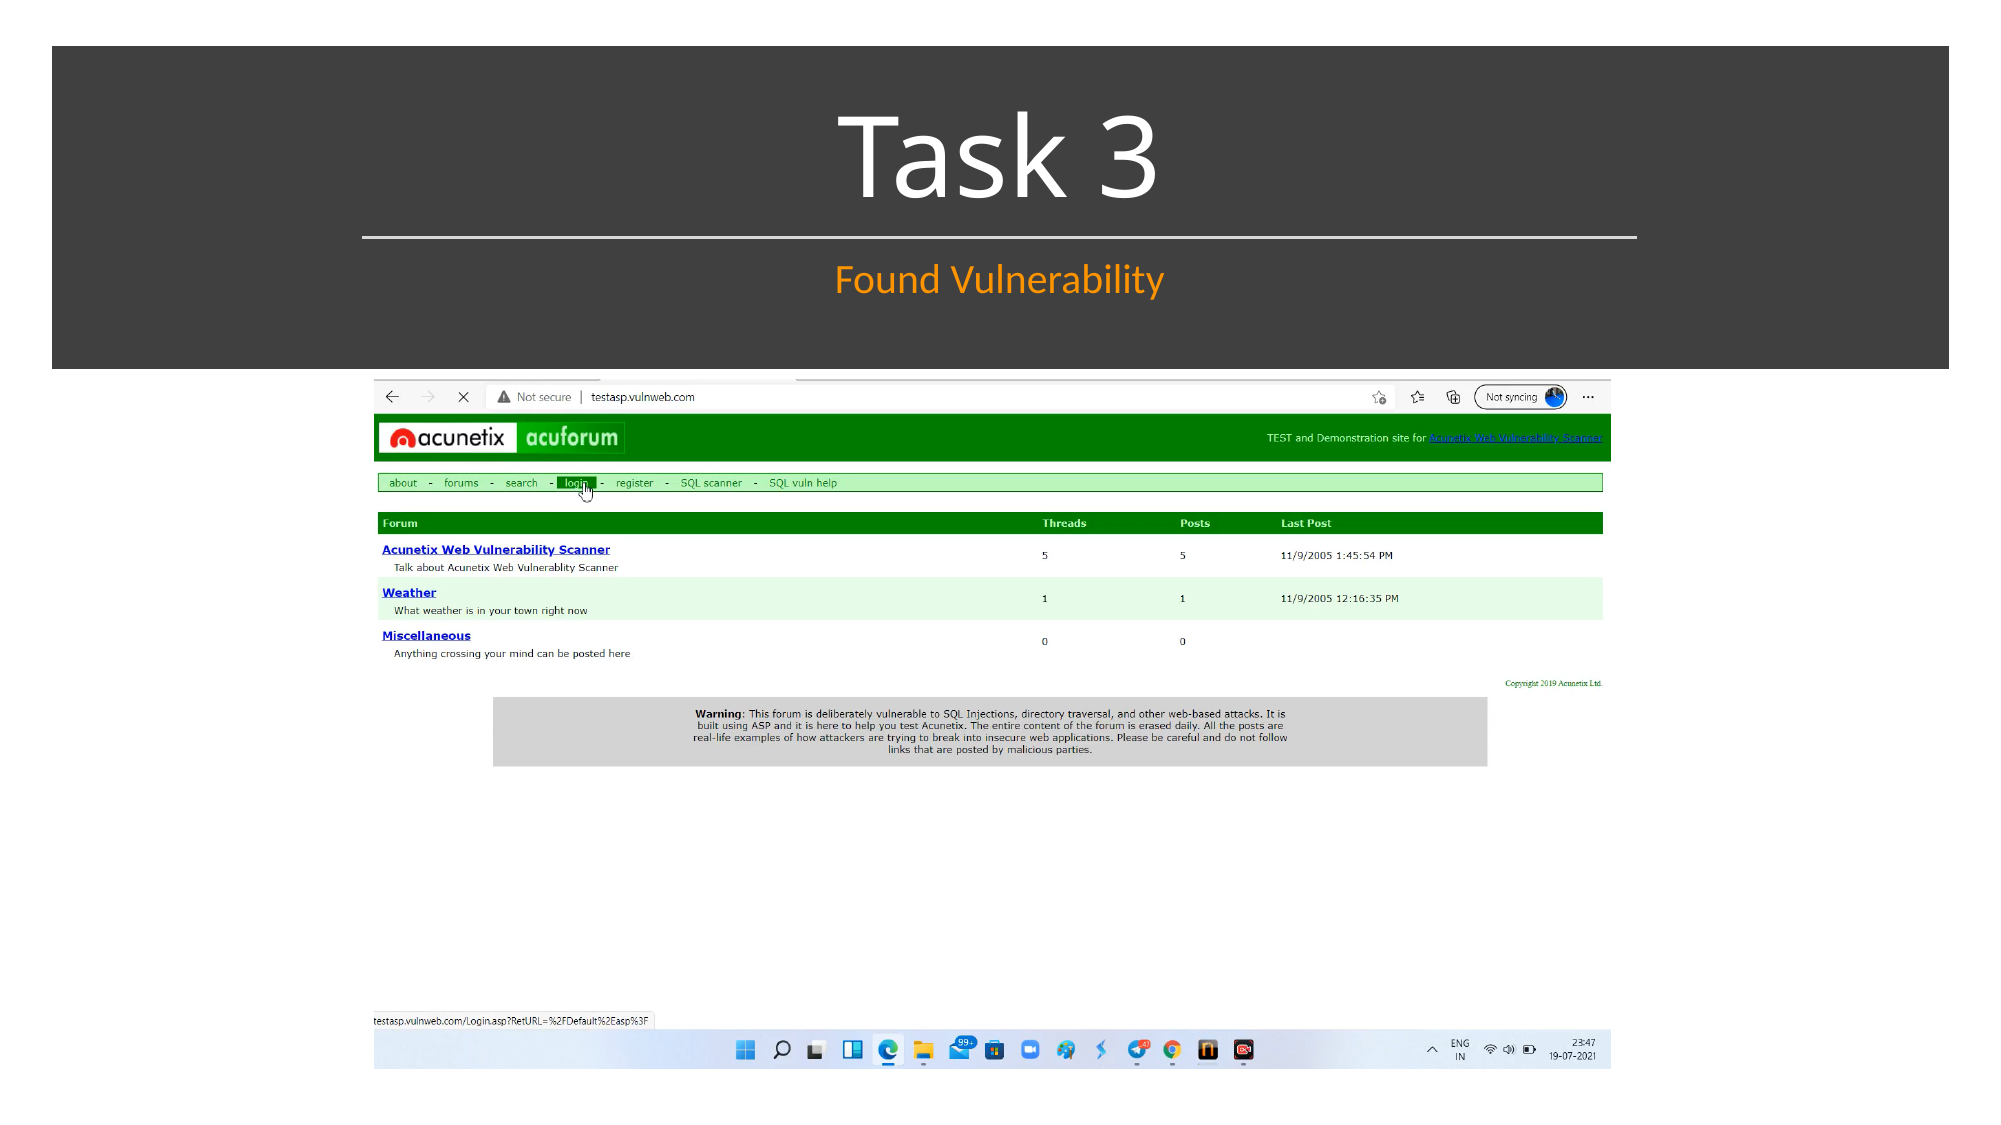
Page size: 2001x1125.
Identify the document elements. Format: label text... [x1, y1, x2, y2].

picture [374, 379, 1626, 1069]
title Task 3 [86, 76, 1914, 230]
subtitle Found Vulnerability [249, 250, 1750, 320]
text_box [61, 55, 1939, 360]
